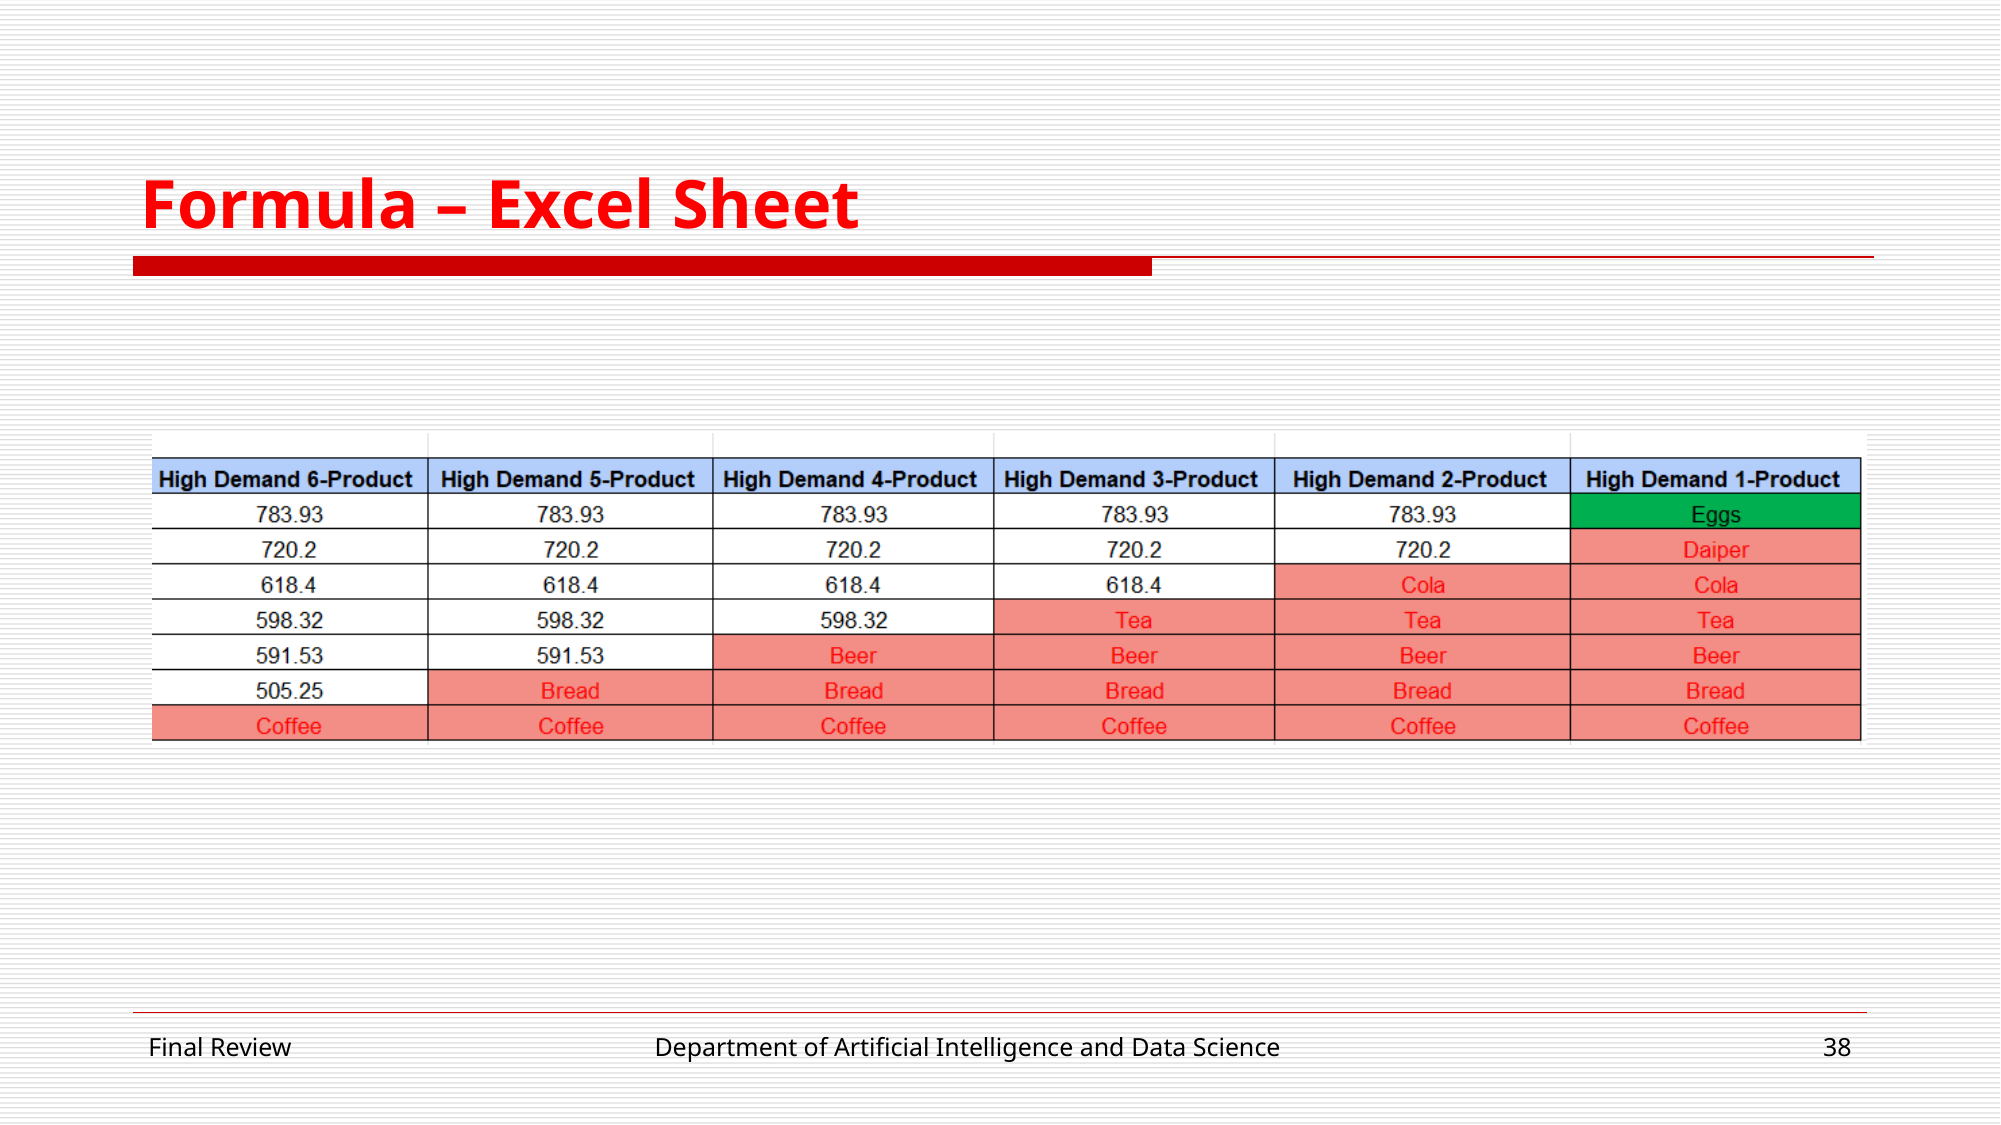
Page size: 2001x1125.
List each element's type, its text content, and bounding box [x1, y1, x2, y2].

title Formula – Excel Sheet [125, 50, 1876, 250]
picture [0, 0, 2001, 1125]
slide_number 38 [1433, 1024, 1867, 1103]
slide_number Final Review [133, 1024, 567, 1103]
list [123, 287, 1874, 988]
text_box Department of Artificial Intelligence and Data Science [468, 1024, 1469, 1070]
